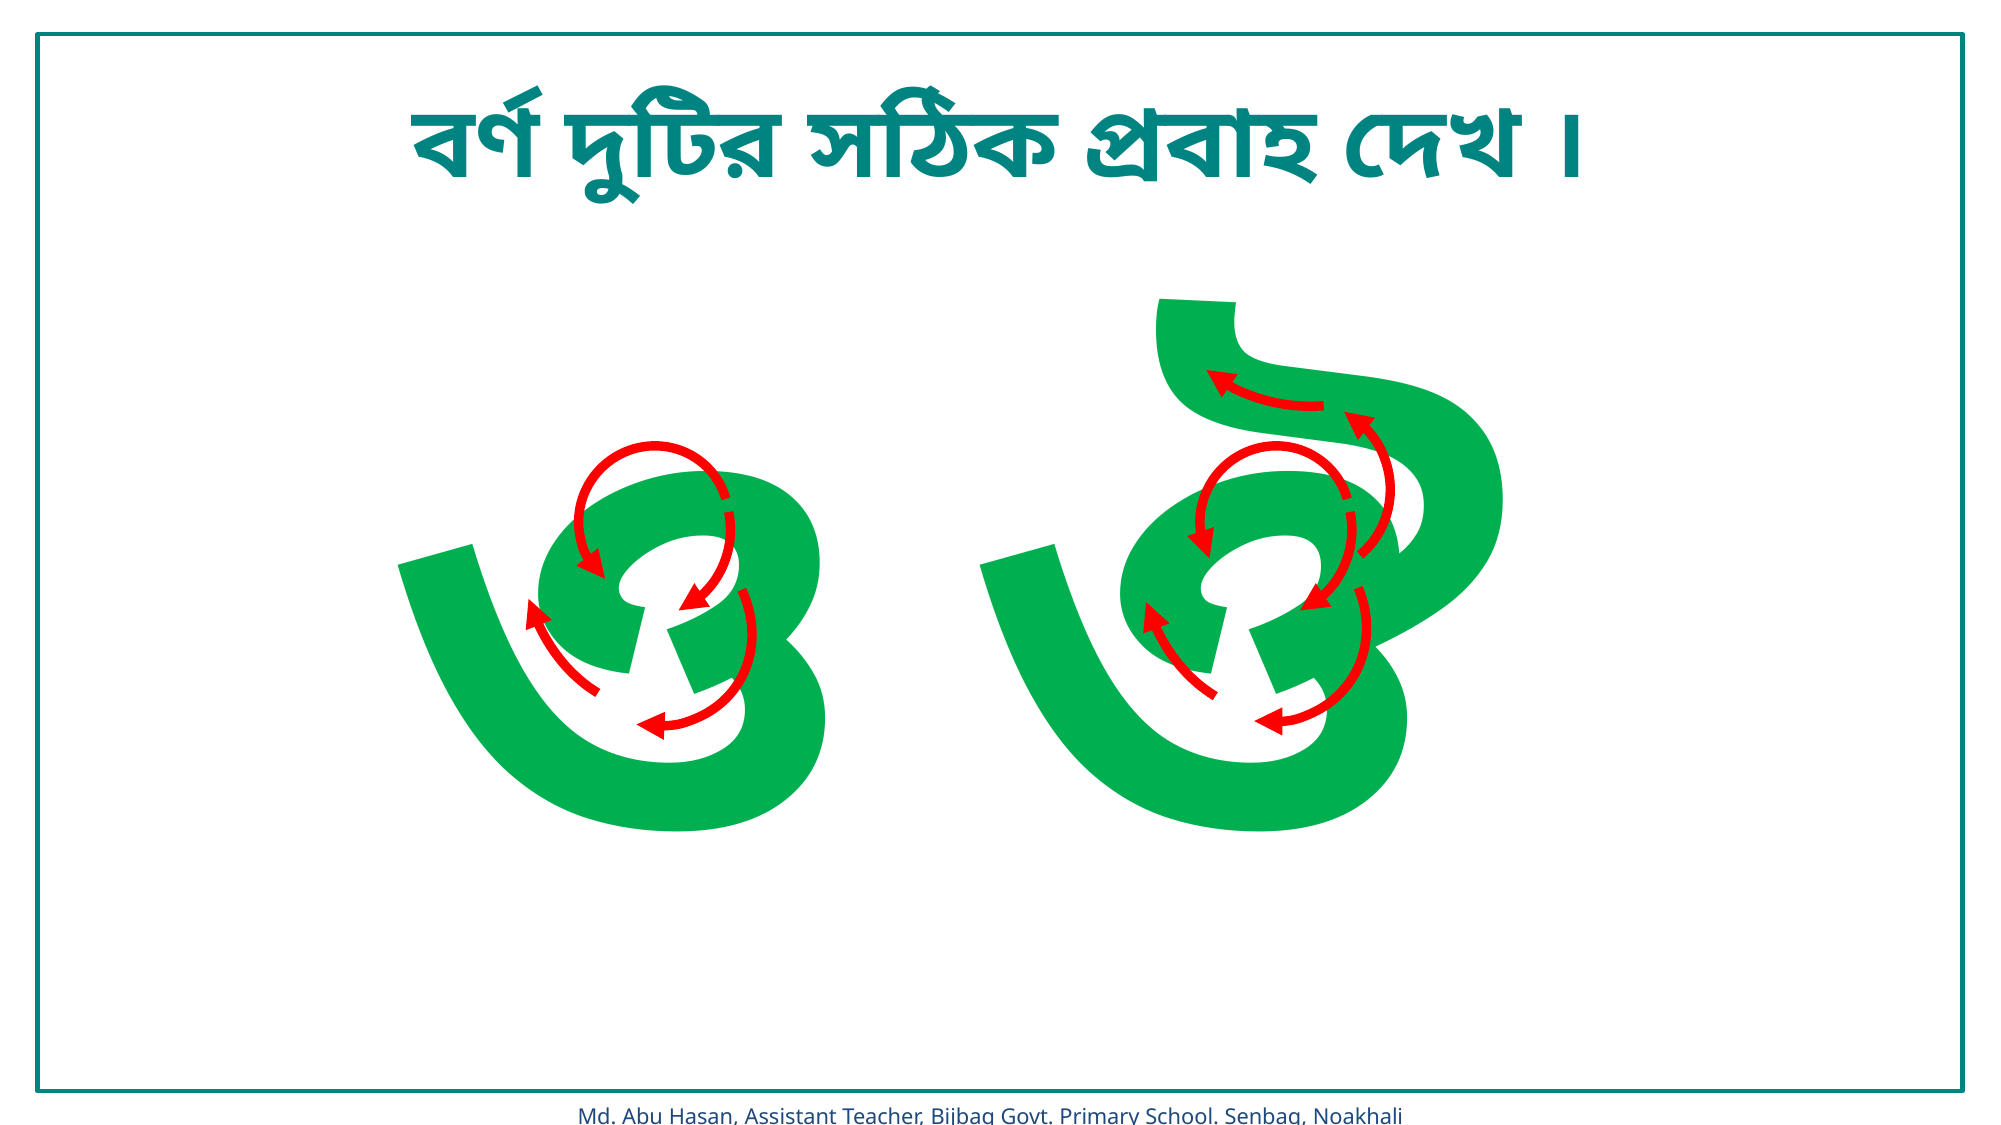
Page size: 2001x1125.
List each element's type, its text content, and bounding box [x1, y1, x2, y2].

text_box [1144, 537, 1276, 697]
text_box [647, 511, 732, 611]
text_box বর্ণ দুটির সঠিক প্রবাহ দেখ । [262, 70, 1738, 206]
text_box [1268, 511, 1353, 611]
text_box [1254, 587, 1368, 729]
text_box [1198, 445, 1349, 559]
text_box [35, 32, 1965, 1093]
text_box [1321, 411, 1392, 556]
text_box [636, 589, 753, 733]
text_box [1206, 263, 1324, 407]
text_box [526, 534, 658, 694]
text_box ঔ [926, 1093, 1571, 1125]
text_box [577, 445, 727, 566]
